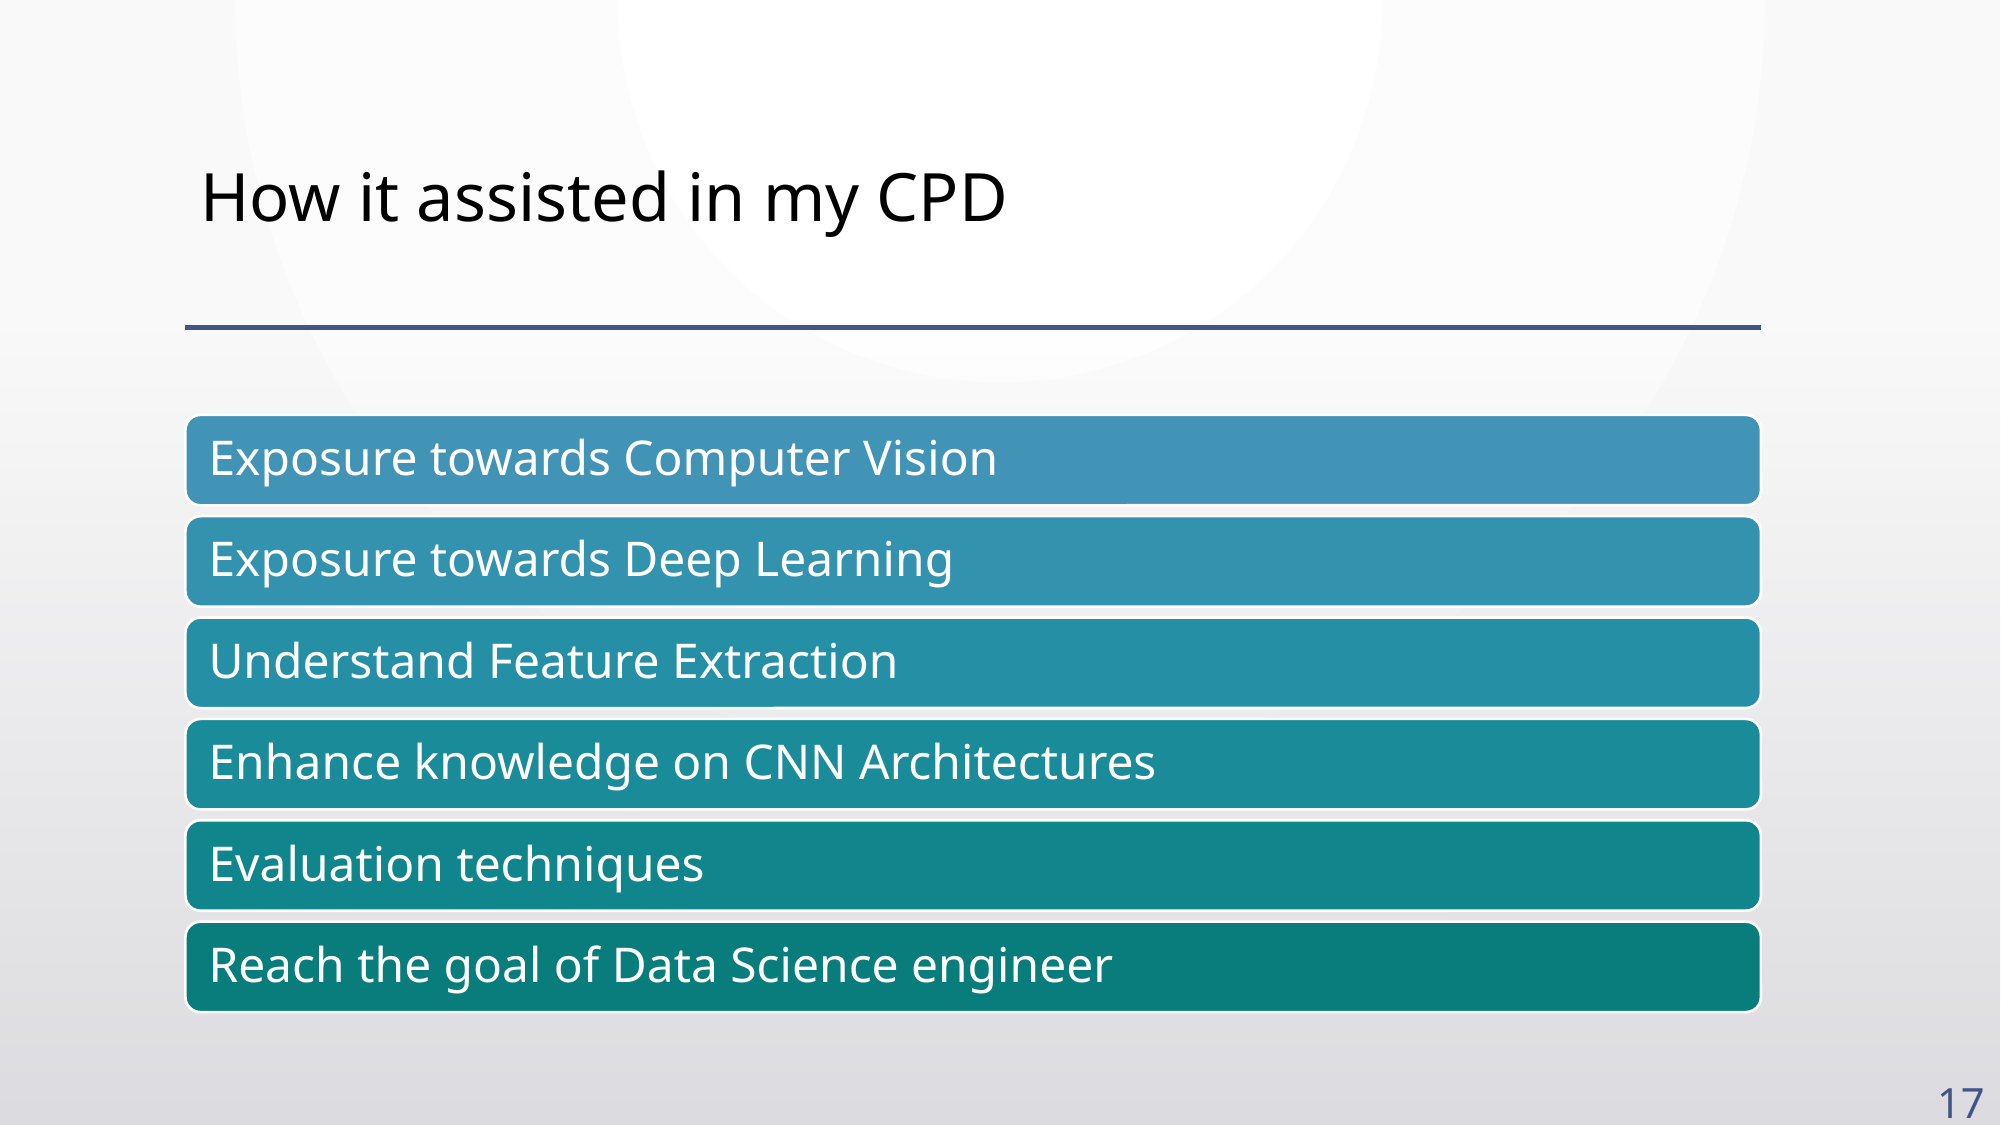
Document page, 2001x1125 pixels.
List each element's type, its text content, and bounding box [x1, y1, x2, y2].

title How it assisted in my CPD [185, 156, 1761, 325]
text_box [0, 0, 2000, 330]
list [185, 410, 1762, 1017]
slide_number 17 [1866, 1069, 2000, 1125]
text_box [0, 330, 2000, 1125]
